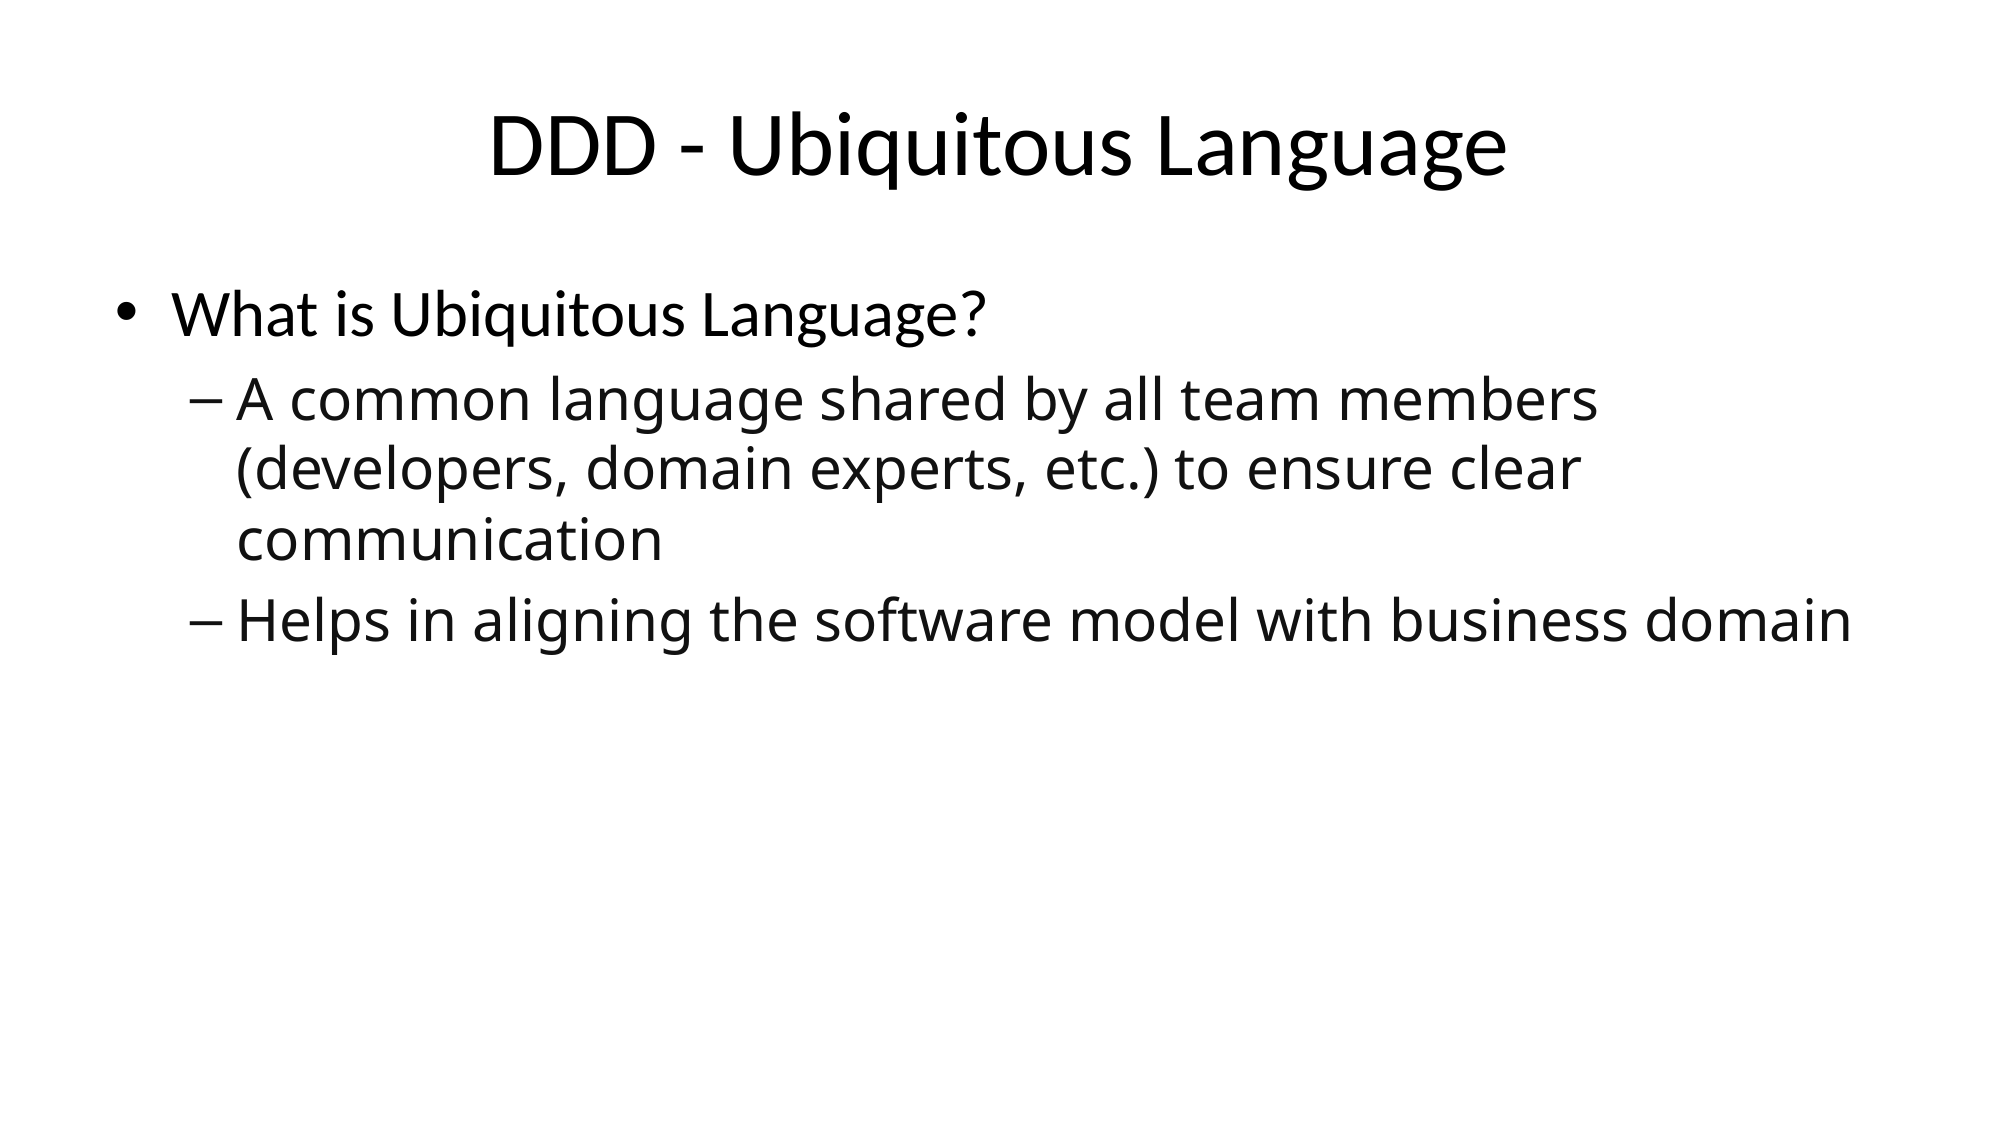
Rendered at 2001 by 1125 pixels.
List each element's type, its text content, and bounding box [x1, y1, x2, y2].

title DDD - Ubiquitous Language [99, 45, 1900, 233]
list What is Ubiquitous Language? A common language shared by all team members (developers, domain experts, etc.) to ensure clear communication Helps in aligning the software model with business domain [99, 262, 1900, 1005]
